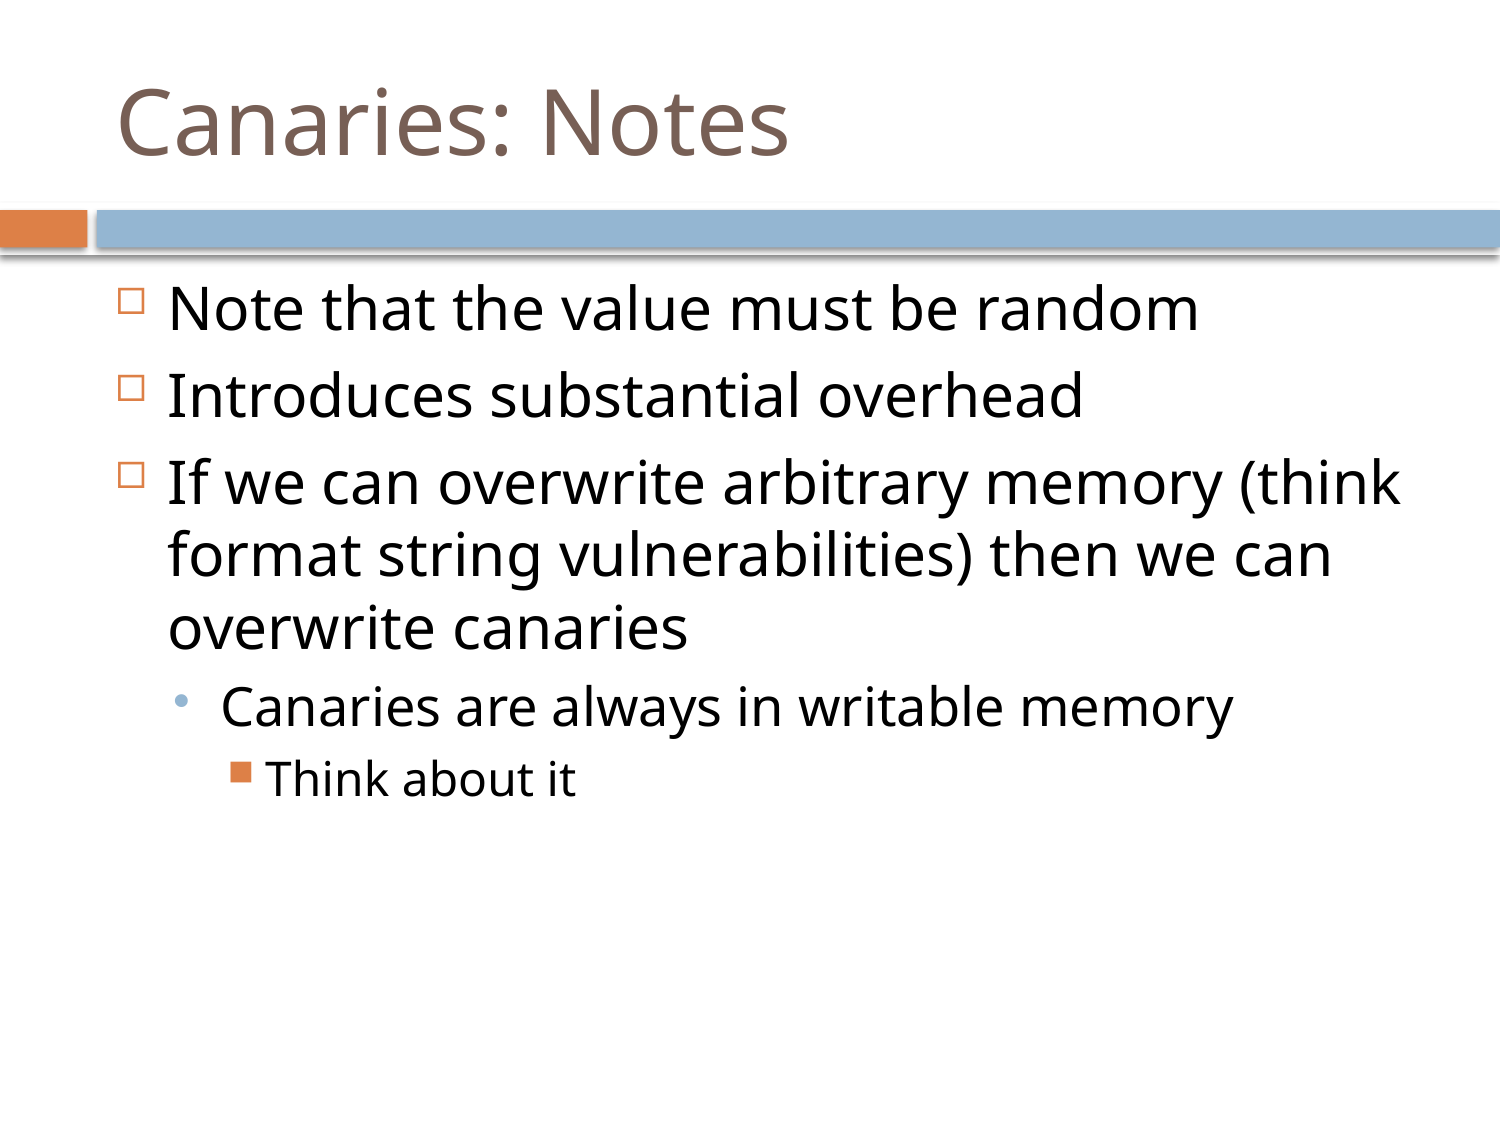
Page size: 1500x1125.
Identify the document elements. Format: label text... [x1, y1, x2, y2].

title Canaries: Notes [100, 37, 1438, 200]
list Note that the value must be random Introduces substantial overhead If we can overwrite arbitrary memory (think format string vulnerabilities) then we can overwrite canaries Canaries are always in writable memory Think about it [100, 262, 1438, 1000]
